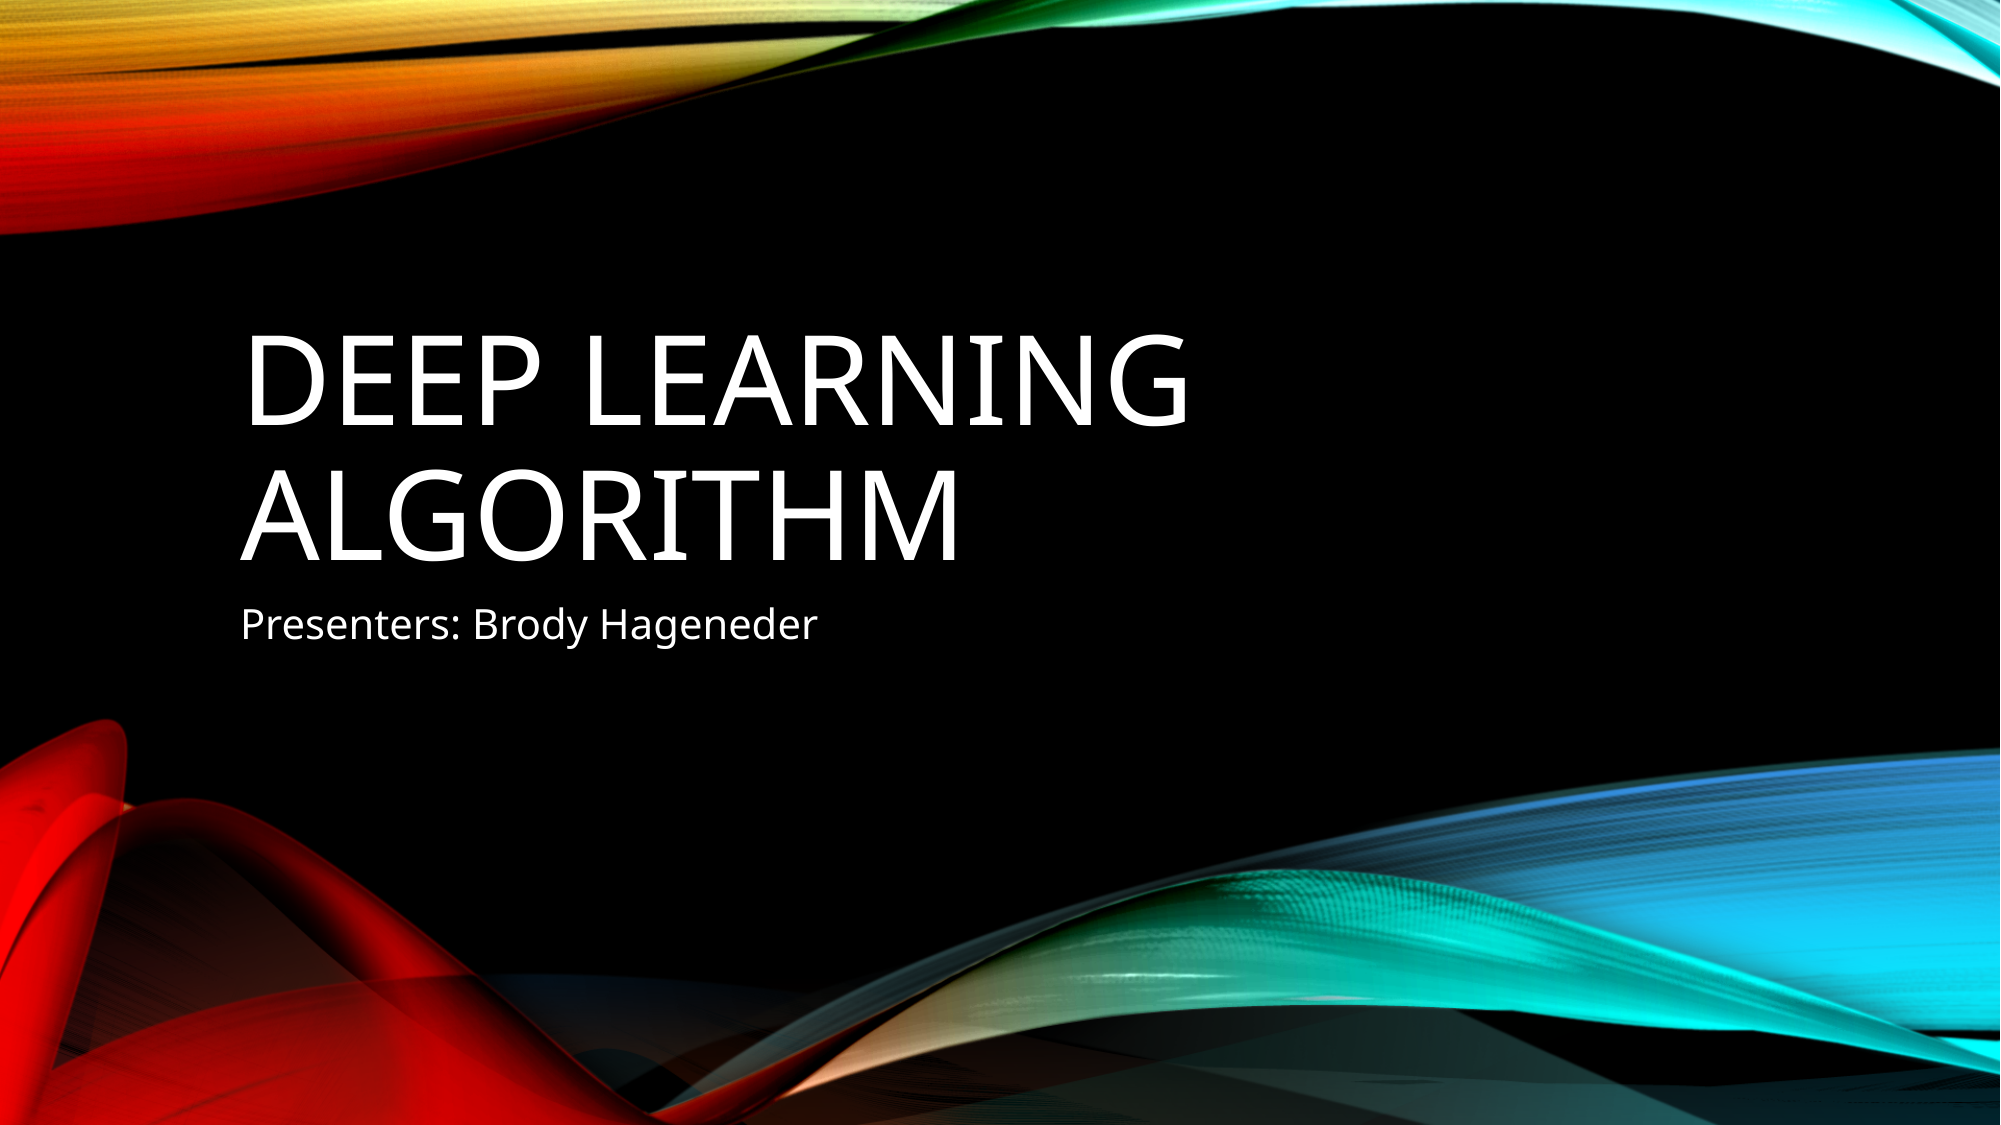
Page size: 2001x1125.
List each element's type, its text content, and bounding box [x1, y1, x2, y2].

picture [0, 717, 2000, 1125]
subtitle Presenters: Brody Hageneder [225, 595, 1775, 709]
picture [0, 0, 2000, 237]
title Deep learning Algorithm [225, 295, 1884, 596]
